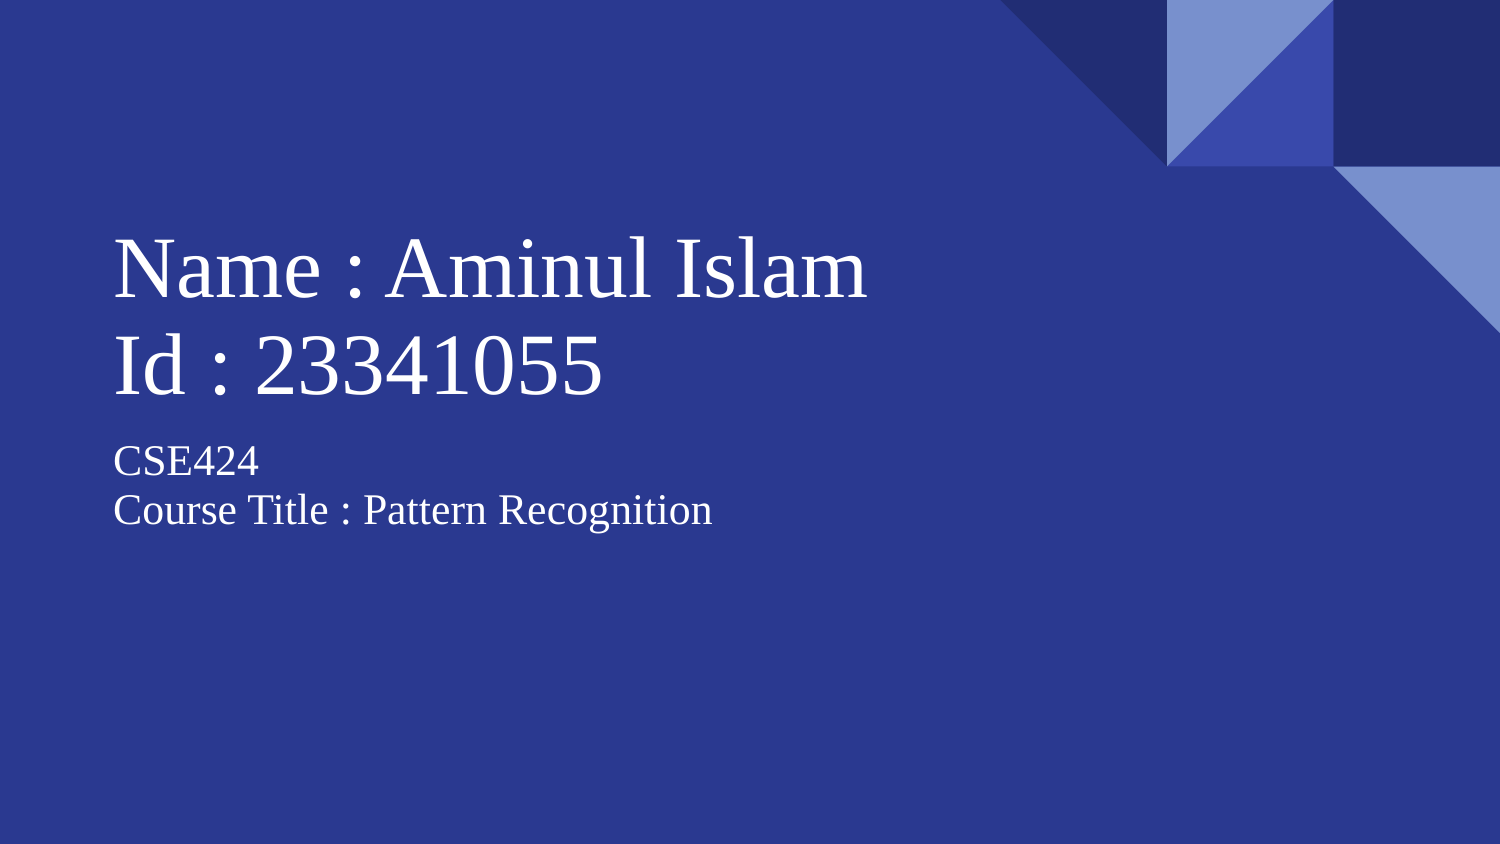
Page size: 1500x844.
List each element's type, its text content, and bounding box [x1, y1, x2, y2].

title Name : Aminul Islam Id : 23341055 [98, 129, 1447, 421]
subtitle CSE424 Course Title : Pattern Recognition [98, 421, 1447, 551]
